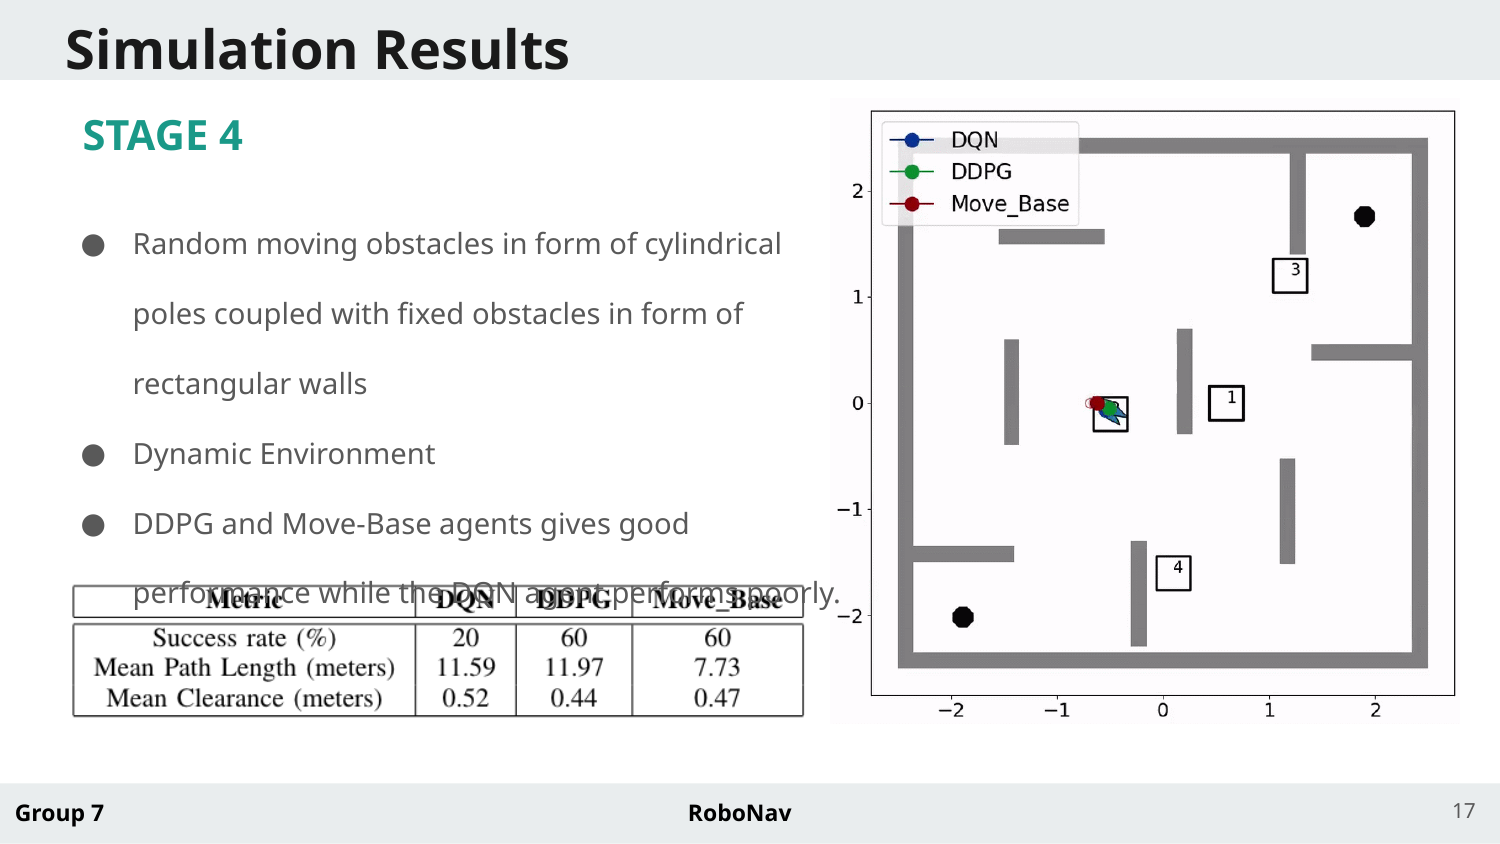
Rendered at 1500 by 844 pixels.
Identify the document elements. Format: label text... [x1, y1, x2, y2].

picture [830, 98, 1461, 724]
picture [59, 575, 821, 736]
text_box <number> [1400, 779, 1491, 844]
text_box STAGE 4 [67, 93, 436, 175]
text_box Simulation Results [51, 0, 1350, 94]
text_box Random moving obstacles in form of cylindrical poles coupled with fixed obstacles in form of rectangular walls Dynamic Environment DDPG and Move-Base agents gives good performance while the DQN agent performs poorly. [42, 175, 824, 576]
